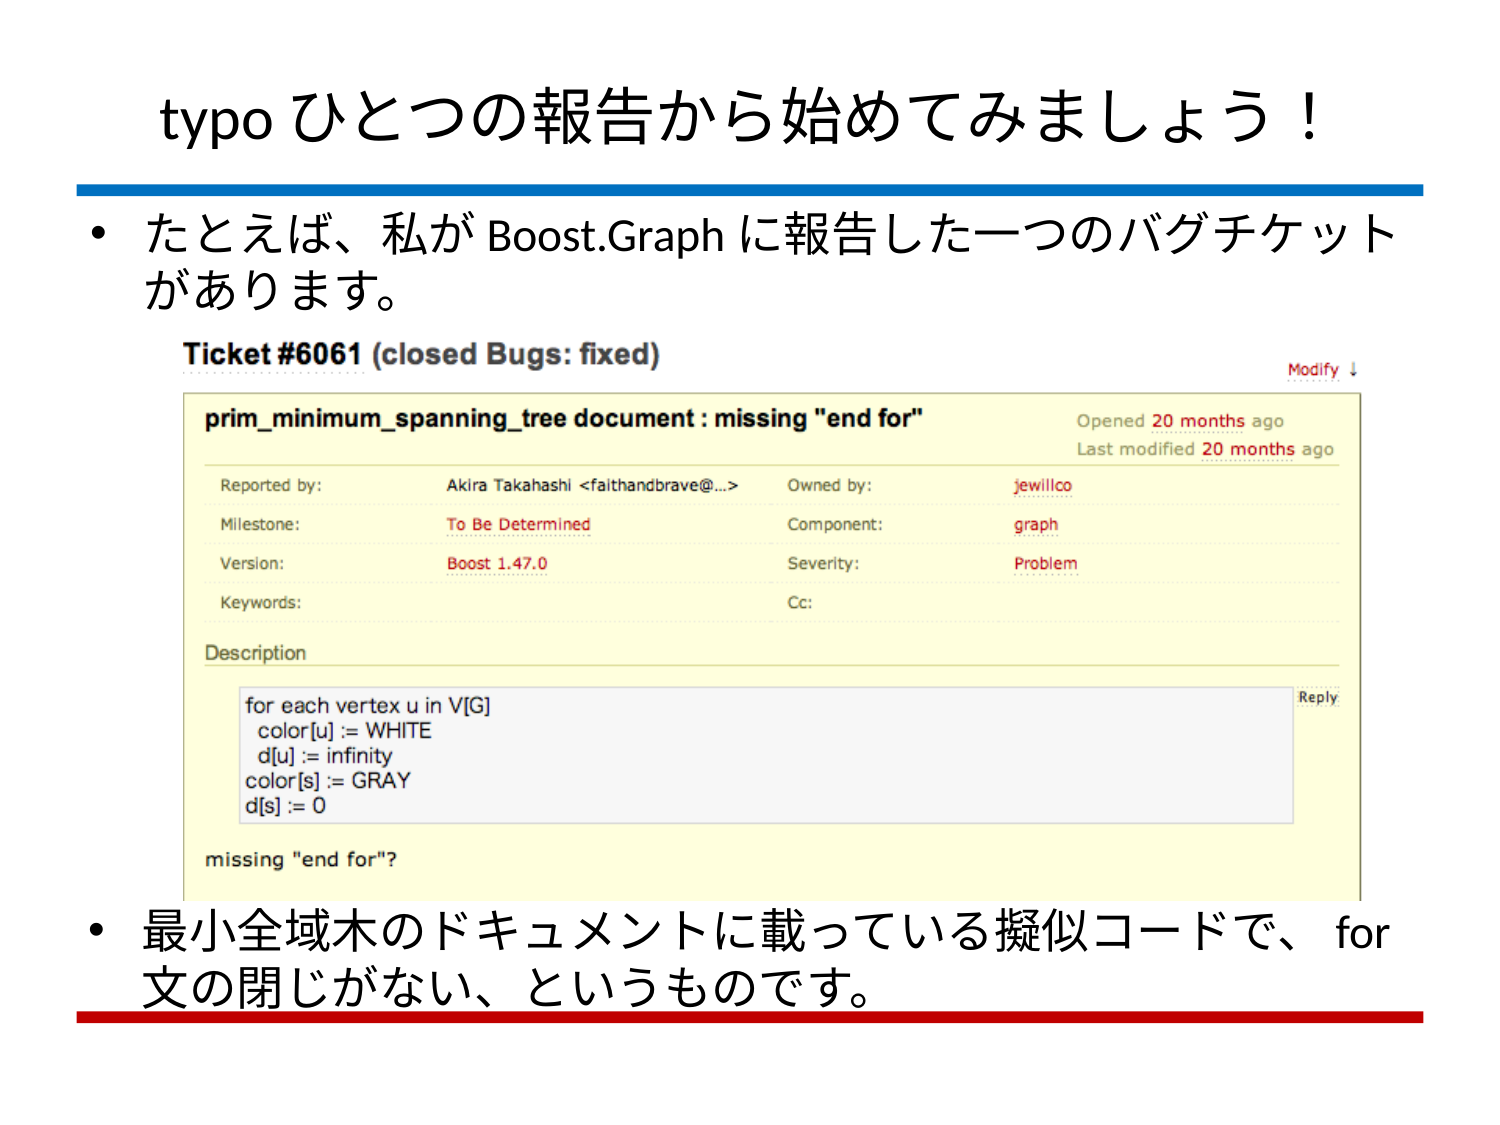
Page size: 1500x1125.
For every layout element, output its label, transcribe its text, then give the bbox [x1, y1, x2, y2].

title typoひとつの報告から始めてみましょう！ [75, 45, 1425, 185]
list たとえば、私がBoost.Graphに報告した一つのバグチケットがあります。 [75, 196, 1425, 327]
picture [182, 337, 1363, 901]
text_box 最小全域木のドキュメントに載っている擬似コードで、for文の閉じがない、というものです。 [73, 893, 1424, 1024]
